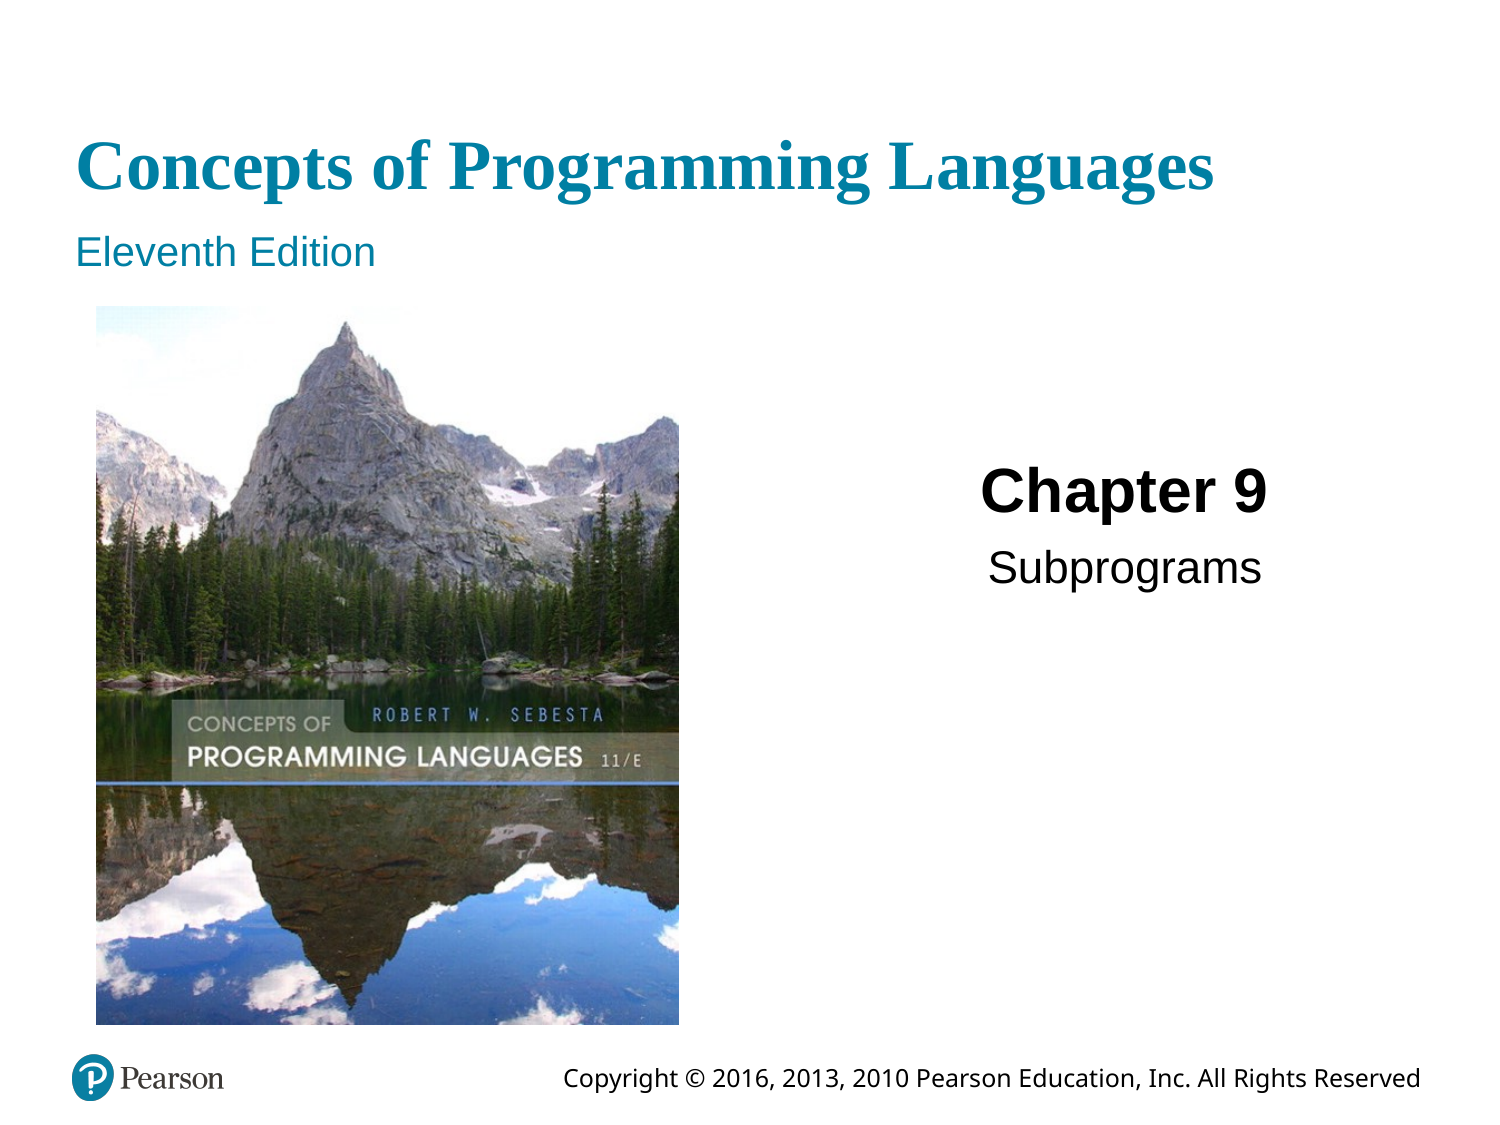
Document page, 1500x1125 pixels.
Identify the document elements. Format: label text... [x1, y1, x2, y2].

picture [98, 1054, 224, 1101]
list Chapter 9 [825, 314, 1425, 525]
picture [72, 1054, 88, 1070]
picture [96, 306, 679, 1025]
list Subprograms [825, 537, 1425, 1018]
picture [72, 1087, 83, 1101]
list Eleventh Edition [75, 224, 1425, 285]
picture [80, 1063, 106, 1088]
title Concepts of Programming Languages [75, 35, 1425, 205]
list Copyright © 2016, 2013, 2010 Pearson Education, Inc. All Rights Reserved [322, 1047, 1438, 1084]
